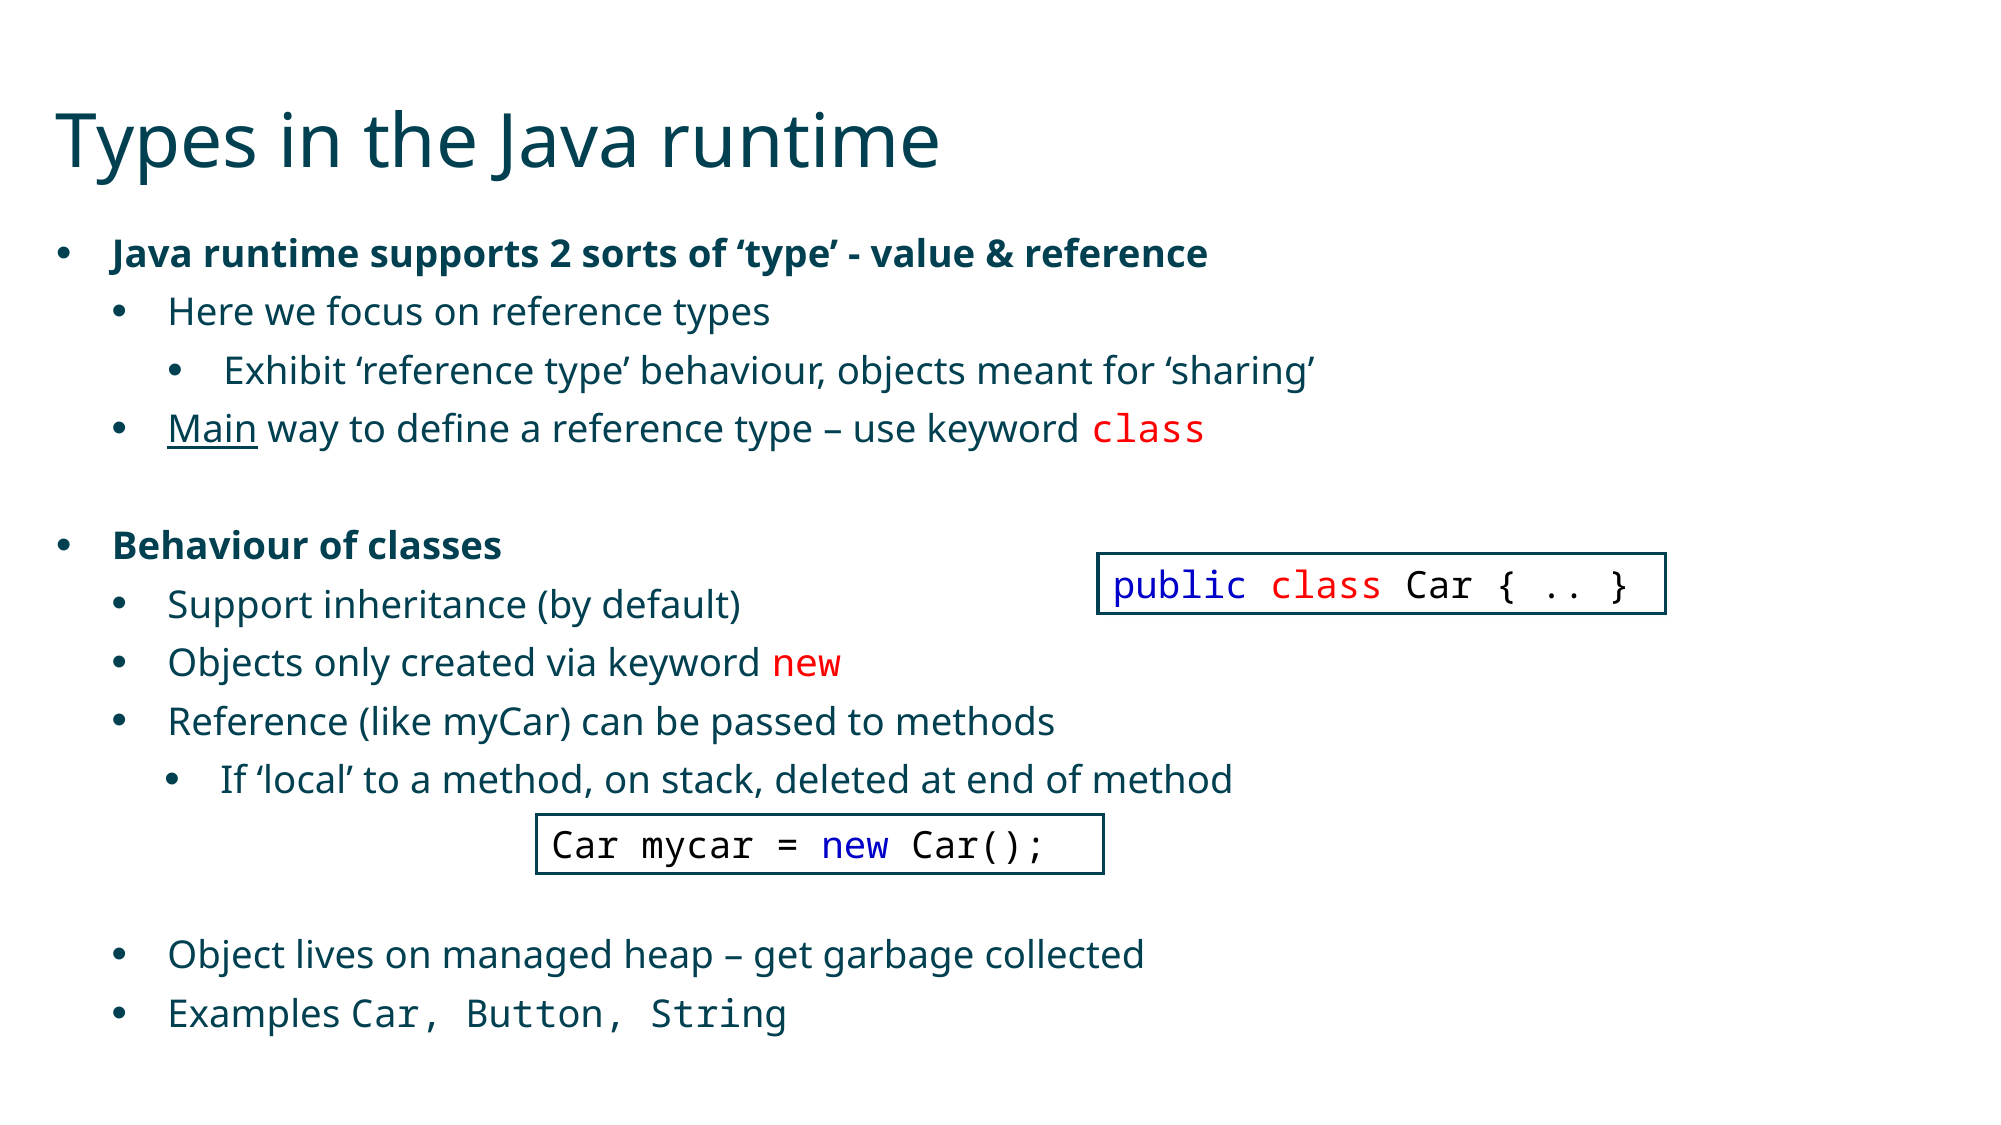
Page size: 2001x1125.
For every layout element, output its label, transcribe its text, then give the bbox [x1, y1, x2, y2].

text_box Car mycar = new Car(); [536, 814, 1104, 874]
text_box public class Car { .. } [1098, 553, 1666, 614]
title Types in the Java runtime [55, 92, 1946, 225]
list Java runtime supports 2 sorts of ‘type’ - value & reference Here we focus on reference types Exhibit ‘reference type’ behaviour, objects meant for ‘sharing’ Main way to define a reference type – use keyword class Behaviour of classes Support inheritance (by default) Objects only created via keyword new Reference (like myCar) can be passed to methods If ‘local’ to a method, on stack, deleted at end of method Object lives on managed heap – get garbage collected Examples Car, Button, String [55, 225, 1946, 1038]
